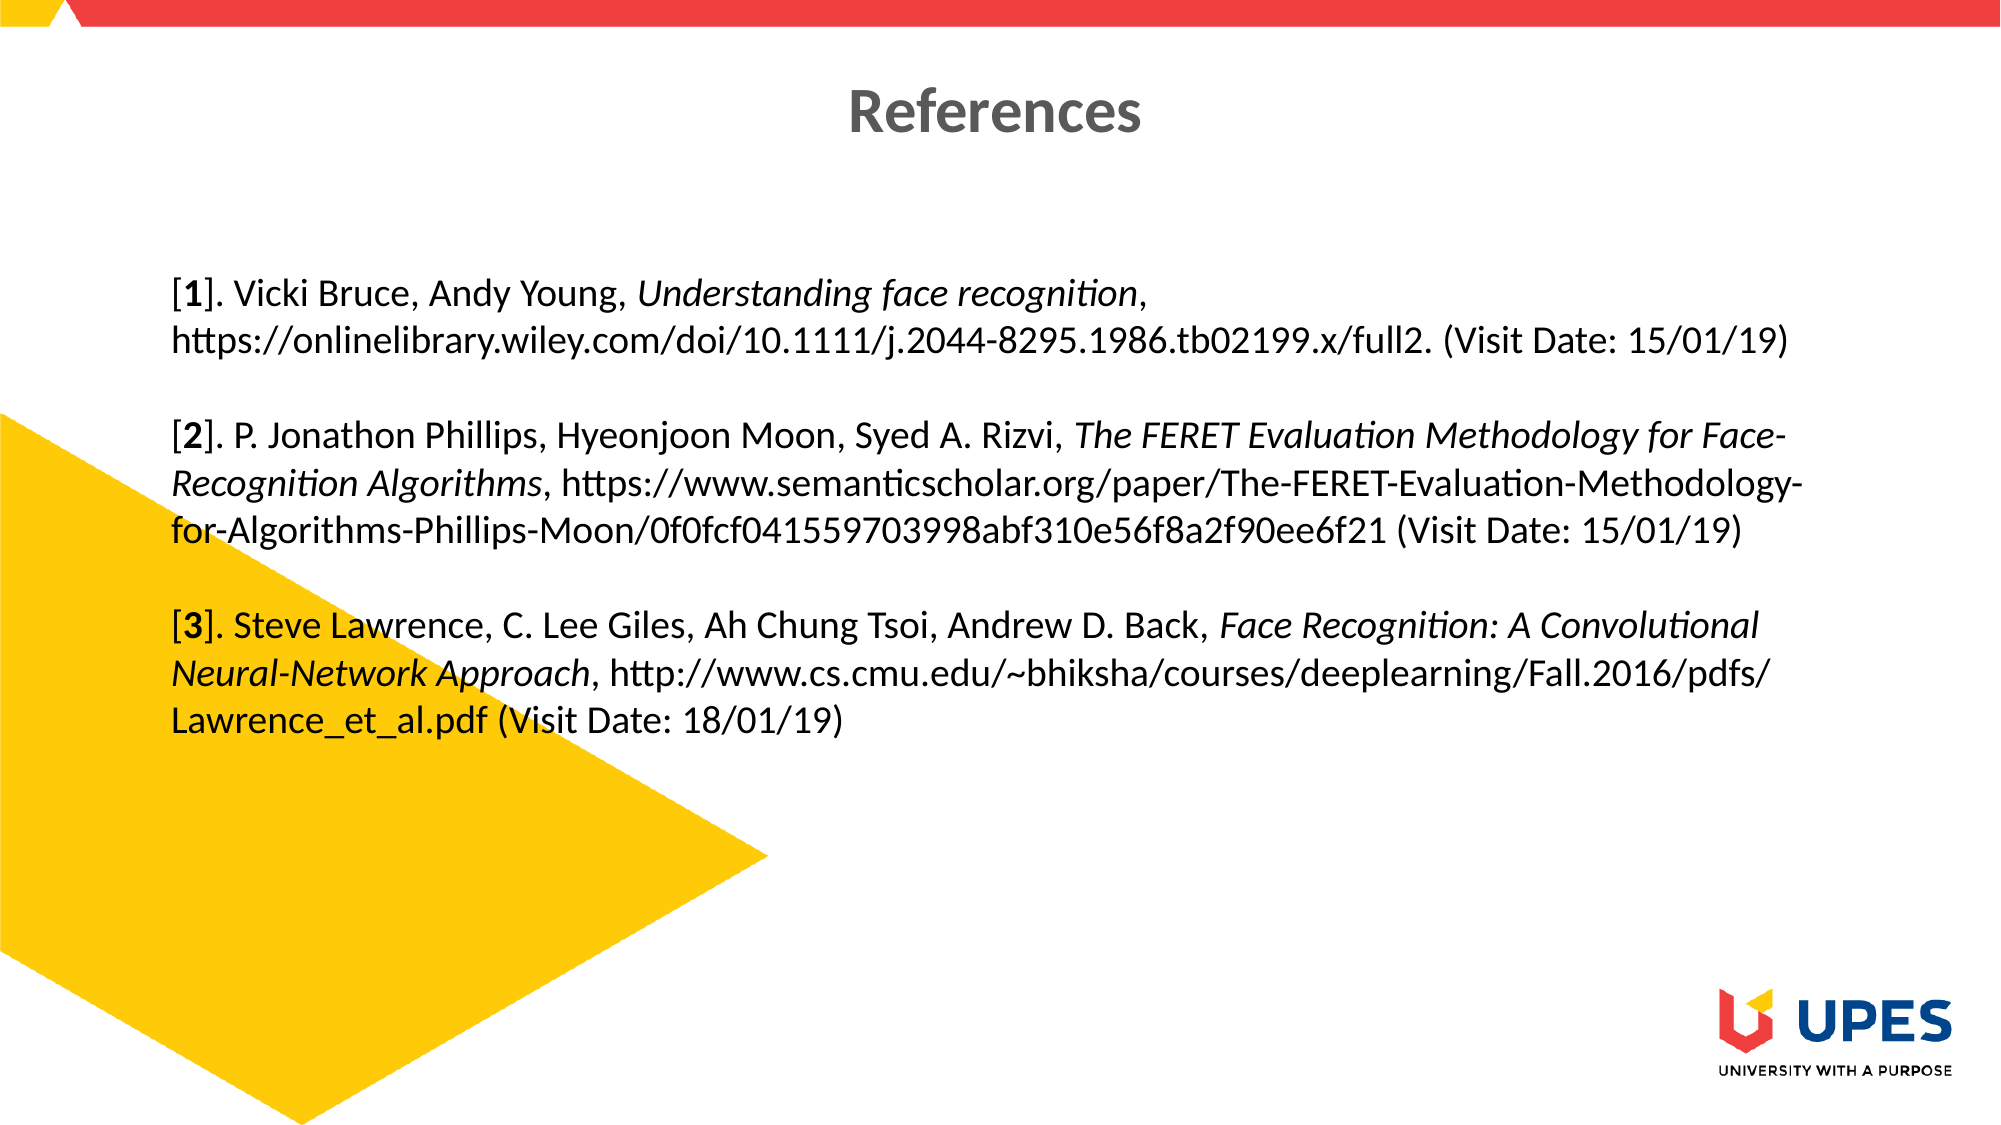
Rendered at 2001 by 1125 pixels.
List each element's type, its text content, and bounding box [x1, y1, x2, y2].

picture [0, 0, 2001, 1125]
text_box [1]. Vicki Bruce, Andy Young, Understanding face recognition, https://onlinelibrary.wiley.com/doi/10.1111/j.2044-8295.1986.tb02199.x/full2. (Visit Date: 15/01/19) [2]. P. Jonathon Phillips, Hyeonjoon Moon, Syed A. Rizvi, The FERET Evaluation Methodology for Face-Recognition Algorithms, https://www.semanticscholar.org/paper/The-FERET-Evaluation-Methodology-for-Algorithms-Phillips-Moon/0f0fcf041559703998abf310e56f8a2f90ee6f21 (Visit Date: 15/01/19) [3]. Steve Lawrence, C. Lee Giles, Ah Chung Tsoi, Andrew D. Back, Face Recognition: A Convolutional Neural-Network Approach, http://www.cs.cmu.edu/~bhiksha/courses/deeplearning/Fall.2016/pdfs/Lawrence_et_al.pdf (Visit Date: 18/01/19) [156, 259, 1836, 892]
title References [0, 60, 1996, 153]
